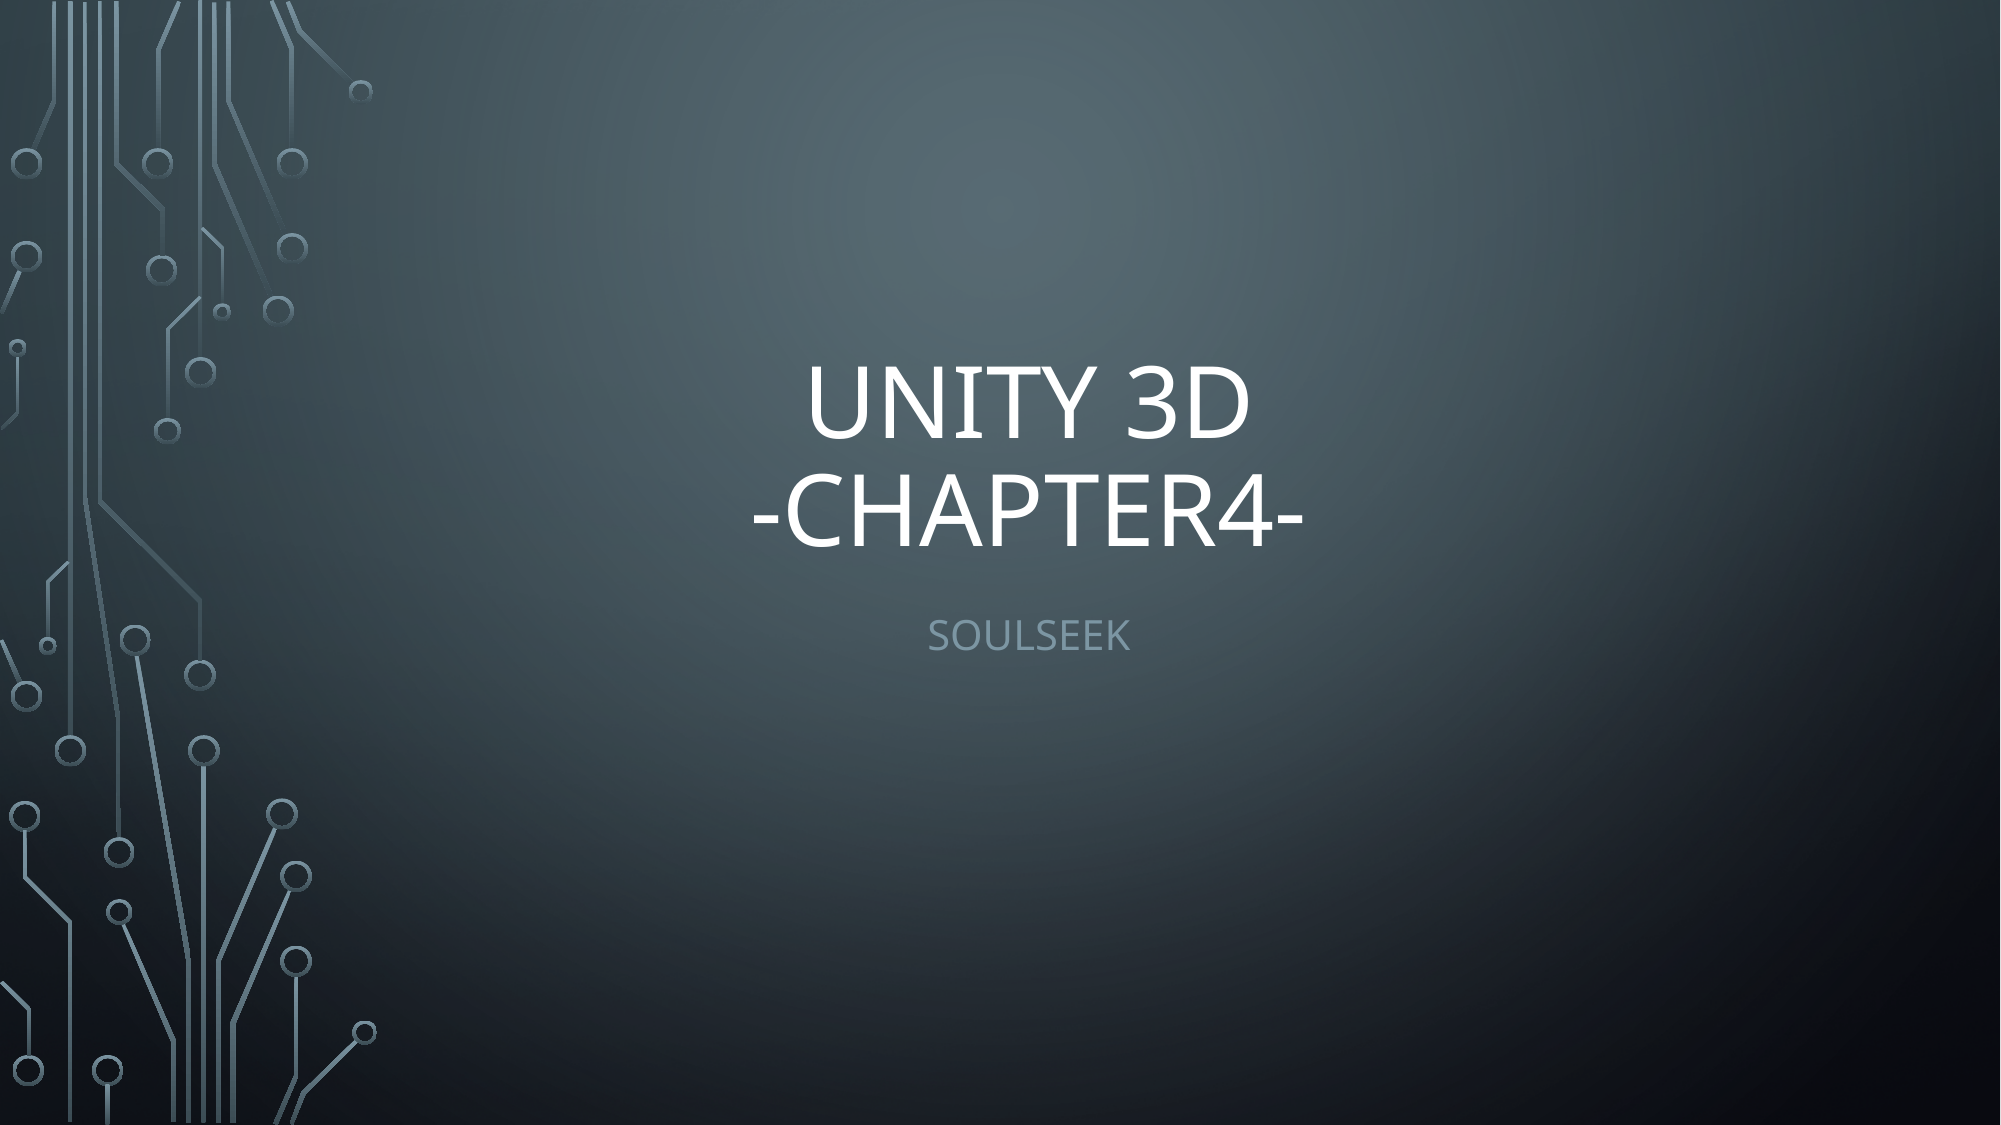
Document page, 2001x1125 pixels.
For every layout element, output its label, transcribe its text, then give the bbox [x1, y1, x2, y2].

subtitle soulseek [307, 590, 1750, 863]
title Unity 3d -Chapter4- [307, 184, 1750, 576]
